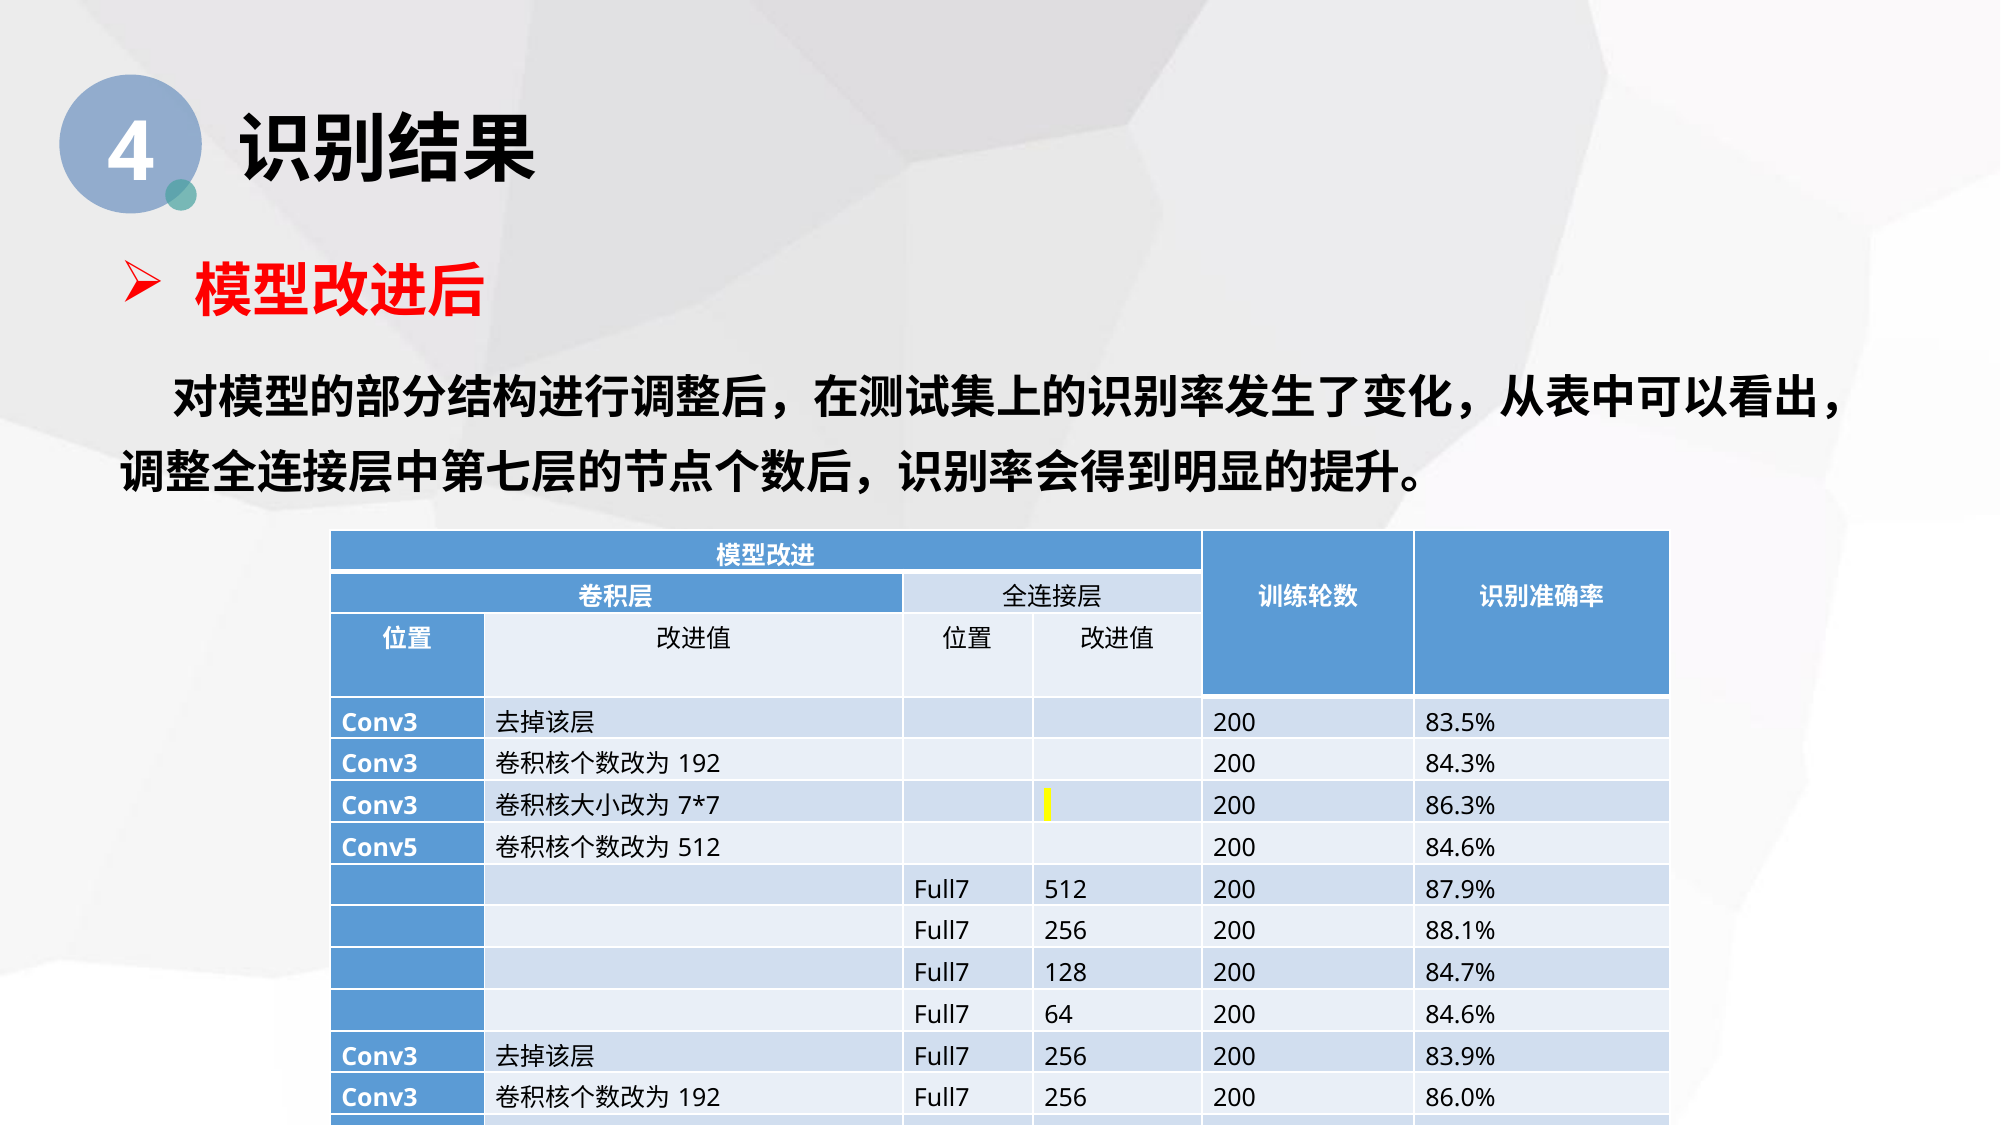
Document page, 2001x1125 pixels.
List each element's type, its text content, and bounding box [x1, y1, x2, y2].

table_cell 256 [1034, 1032, 1201, 1071]
table_cell 256 [1034, 1115, 1201, 1125]
table_cell 卷积核个数改为512 [485, 823, 902, 863]
table_cell [1034, 781, 1201, 821]
table_cell 87.2% [1415, 1115, 1669, 1125]
table_cell 87.9% [1415, 865, 1669, 904]
table_cell [331, 948, 484, 988]
table_cell Full7 [904, 1073, 1032, 1113]
table_cell [1034, 698, 1201, 737]
table_cell Full7 [904, 1115, 1032, 1125]
table_cell [485, 865, 902, 904]
table_cell 全连接层 [904, 574, 1201, 612]
table_cell 200 [1203, 823, 1413, 863]
table_cell [485, 948, 902, 988]
table_cell 卷积层 [331, 574, 902, 612]
table_cell [331, 865, 484, 904]
table_cell 卷积核大小改为7*7 [485, 1115, 902, 1125]
text_box [84, 73, 177, 90]
table_cell 84.6% [1415, 990, 1669, 1030]
table_cell 去掉该层 [485, 698, 902, 737]
table_cell Full7 [904, 865, 1032, 904]
table_cell 200 [1203, 739, 1413, 779]
table_cell 86.3% [1415, 781, 1669, 821]
table_cell Conv5 [331, 823, 484, 863]
picture [0, 0, 2001, 1125]
table_cell 84.3% [1415, 739, 1669, 779]
table_cell 256 [1034, 906, 1201, 946]
table_cell 84.7% [1415, 948, 1669, 988]
table_cell Full7 [904, 906, 1032, 946]
text_box 模型改进后 对模型的部分结构进行调整后，在测试集上的识别率发生了变化，从表中可以看出，调整全连接层中第七层的节点个数后，识别率会得到明显的提升。 [105, 245, 1884, 506]
table_cell 200 [1203, 865, 1413, 904]
table_cell [1034, 739, 1201, 779]
table_cell 256 [1034, 1073, 1201, 1113]
text_box [164, 178, 198, 212]
table_cell Conv3 [331, 739, 484, 779]
table_cell 64 [1034, 990, 1201, 1030]
table_cell 128 [1034, 948, 1201, 988]
table_cell Conv3 [331, 698, 484, 737]
table_cell 200 [1203, 1115, 1413, 1125]
table_cell [904, 823, 1032, 863]
table_cell 84.6% [1415, 823, 1669, 863]
table_cell Conv3 [331, 1115, 484, 1125]
table_cell 512 [1034, 865, 1201, 904]
table_header 训练轮数 [1203, 531, 1413, 694]
table_cell 200 [1203, 1073, 1413, 1113]
table_cell 200 [1203, 1032, 1413, 1071]
table_cell 卷积核个数改为192 [485, 1073, 902, 1113]
table_cell 改进值 [1034, 614, 1201, 696]
table_cell Full7 [904, 948, 1032, 988]
table_cell 200 [1203, 948, 1413, 988]
table_cell 卷积核大小改为7*7 [485, 781, 902, 821]
table_cell 去掉该层 [485, 1032, 902, 1071]
table_cell [485, 990, 902, 1030]
table_cell Conv3 [331, 781, 484, 821]
table_cell [485, 906, 902, 946]
table_cell [331, 906, 484, 946]
table_cell 位置 [904, 614, 1032, 696]
table_cell 83.9% [1415, 1032, 1669, 1071]
table_cell [331, 990, 484, 1030]
table_cell [904, 698, 1032, 737]
table_cell Conv3 [331, 1032, 484, 1071]
table_cell 200 [1203, 699, 1413, 737]
text_box [94, 205, 167, 215]
table_cell 200 [1203, 781, 1413, 821]
table_cell 86.0% [1415, 1073, 1669, 1113]
text_box 4 [45, 90, 218, 205]
table_header 模型改进 [331, 531, 1201, 569]
table_cell 200 [1203, 990, 1413, 1030]
table_cell Full7 [904, 990, 1032, 1030]
table_cell 200 [1203, 906, 1413, 946]
table_cell 83.5% [1415, 699, 1669, 737]
table_cell 改进值 [485, 614, 902, 696]
table_cell Conv3 [331, 1073, 484, 1113]
table_header 识别准确率 [1415, 531, 1669, 694]
table_cell [904, 781, 1032, 821]
text_box 识别结果 [218, 93, 716, 198]
table_cell Full7 [904, 1032, 1032, 1071]
table_cell 卷积核个数改为192 [485, 739, 902, 779]
table_cell 位置 [331, 614, 484, 696]
table_cell [904, 739, 1032, 779]
table_cell 88.1% [1415, 906, 1669, 946]
table_cell [1034, 823, 1201, 863]
